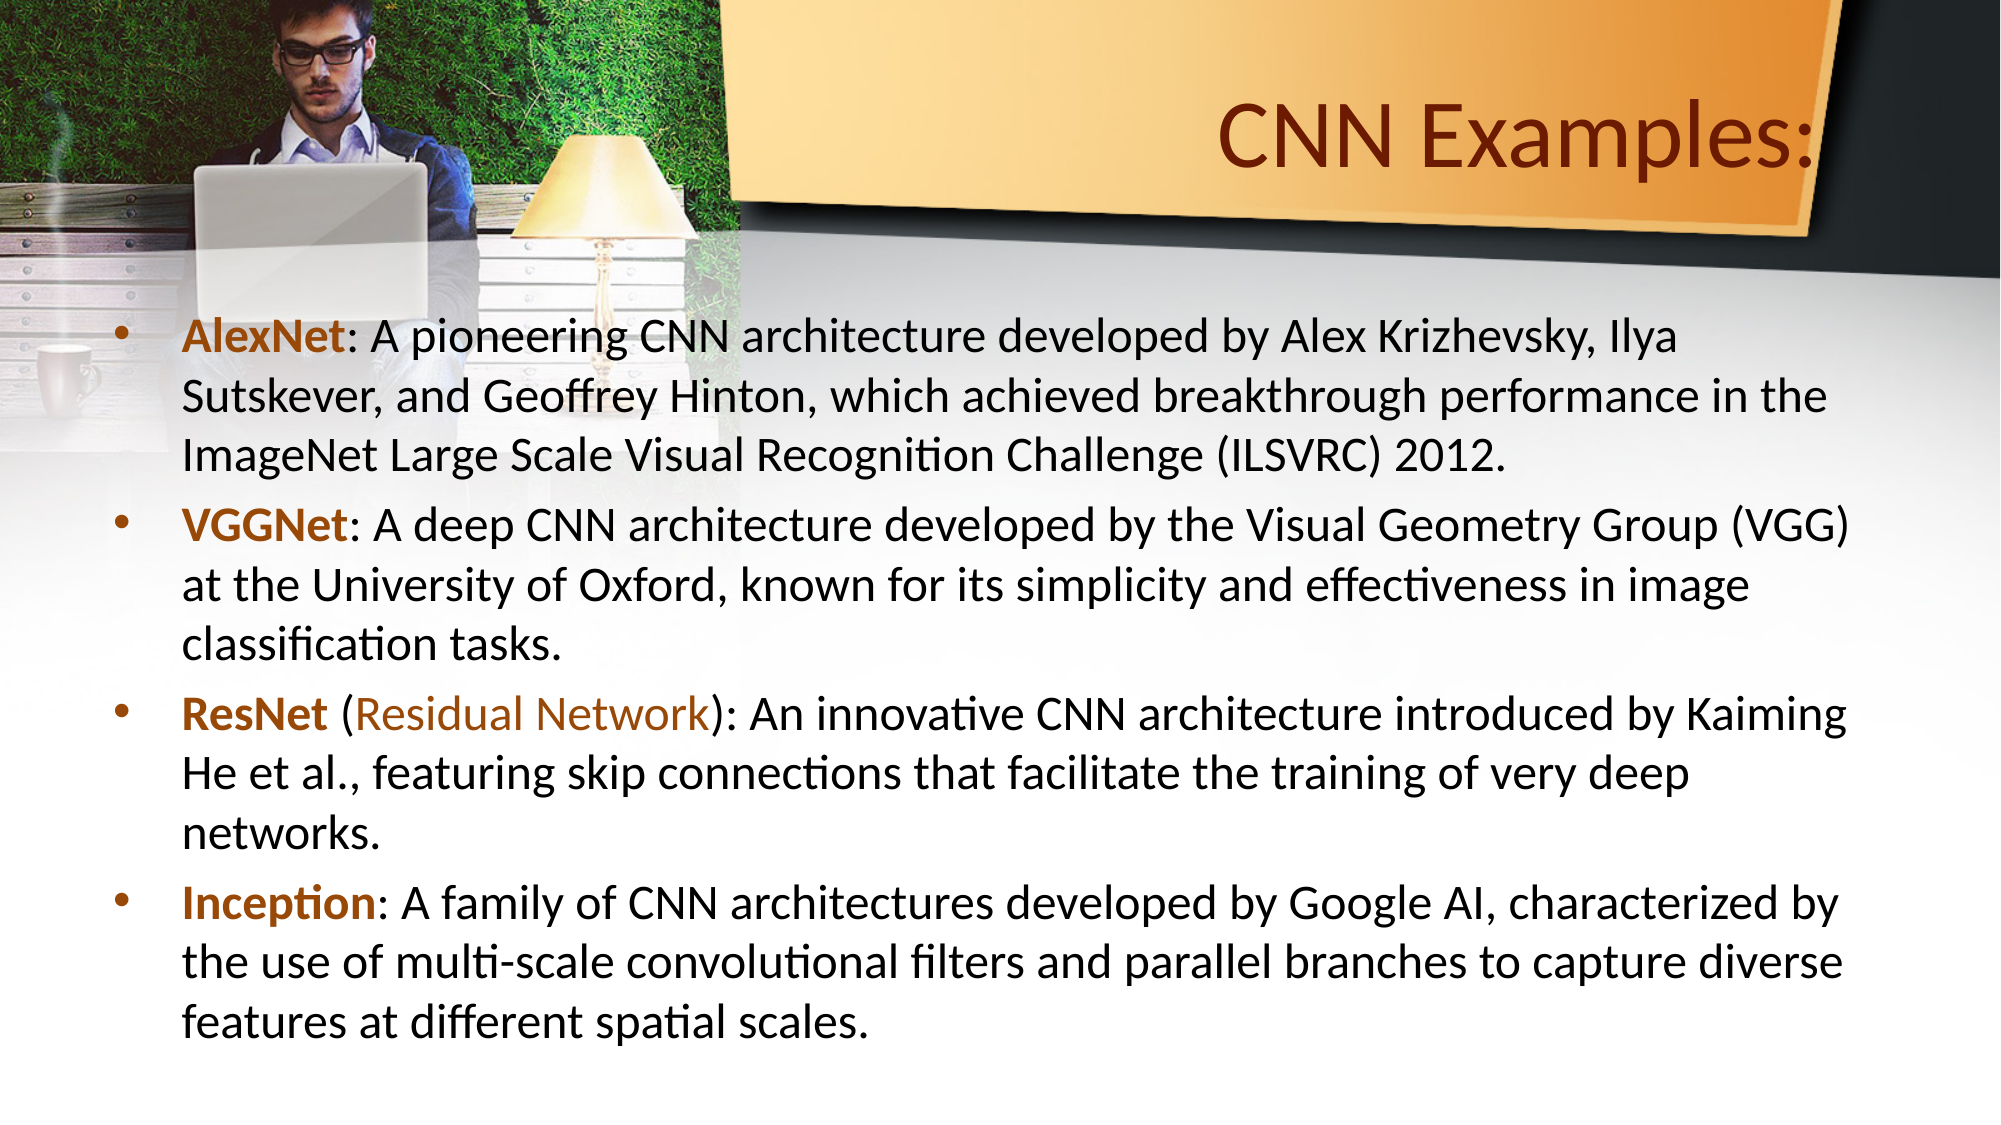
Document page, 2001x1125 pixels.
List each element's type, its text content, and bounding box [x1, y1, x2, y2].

title CNN Examples: [31, 61, 1835, 196]
picture [0, 0, 2001, 1125]
list AlexNet: A pioneering CNN architecture developed by Alex Krizhevsky, Ilya Sutskever, and Geoffrey Hinton, which achieved breakthrough performance in the ImageNet Large Scale Visual Recognition Challenge (ILSVRC) 2012. VGGNet: A deep CNN architecture developed by the Visual Geometry Group (VGG) at the University of Oxford, known for its simplicity and effectiveness in image classification tasks. ResNet (Residual Network): An innovative CNN architecture introduced by Kaiming He et al., featuring skip connections that facilitate the training of very deep networks. Inception: A family of CNN architectures developed by Google AI, characterized by the use of multi-scale convolutional filters and parallel branches to capture diverse features at different spatial scales. [98, 295, 1902, 1064]
